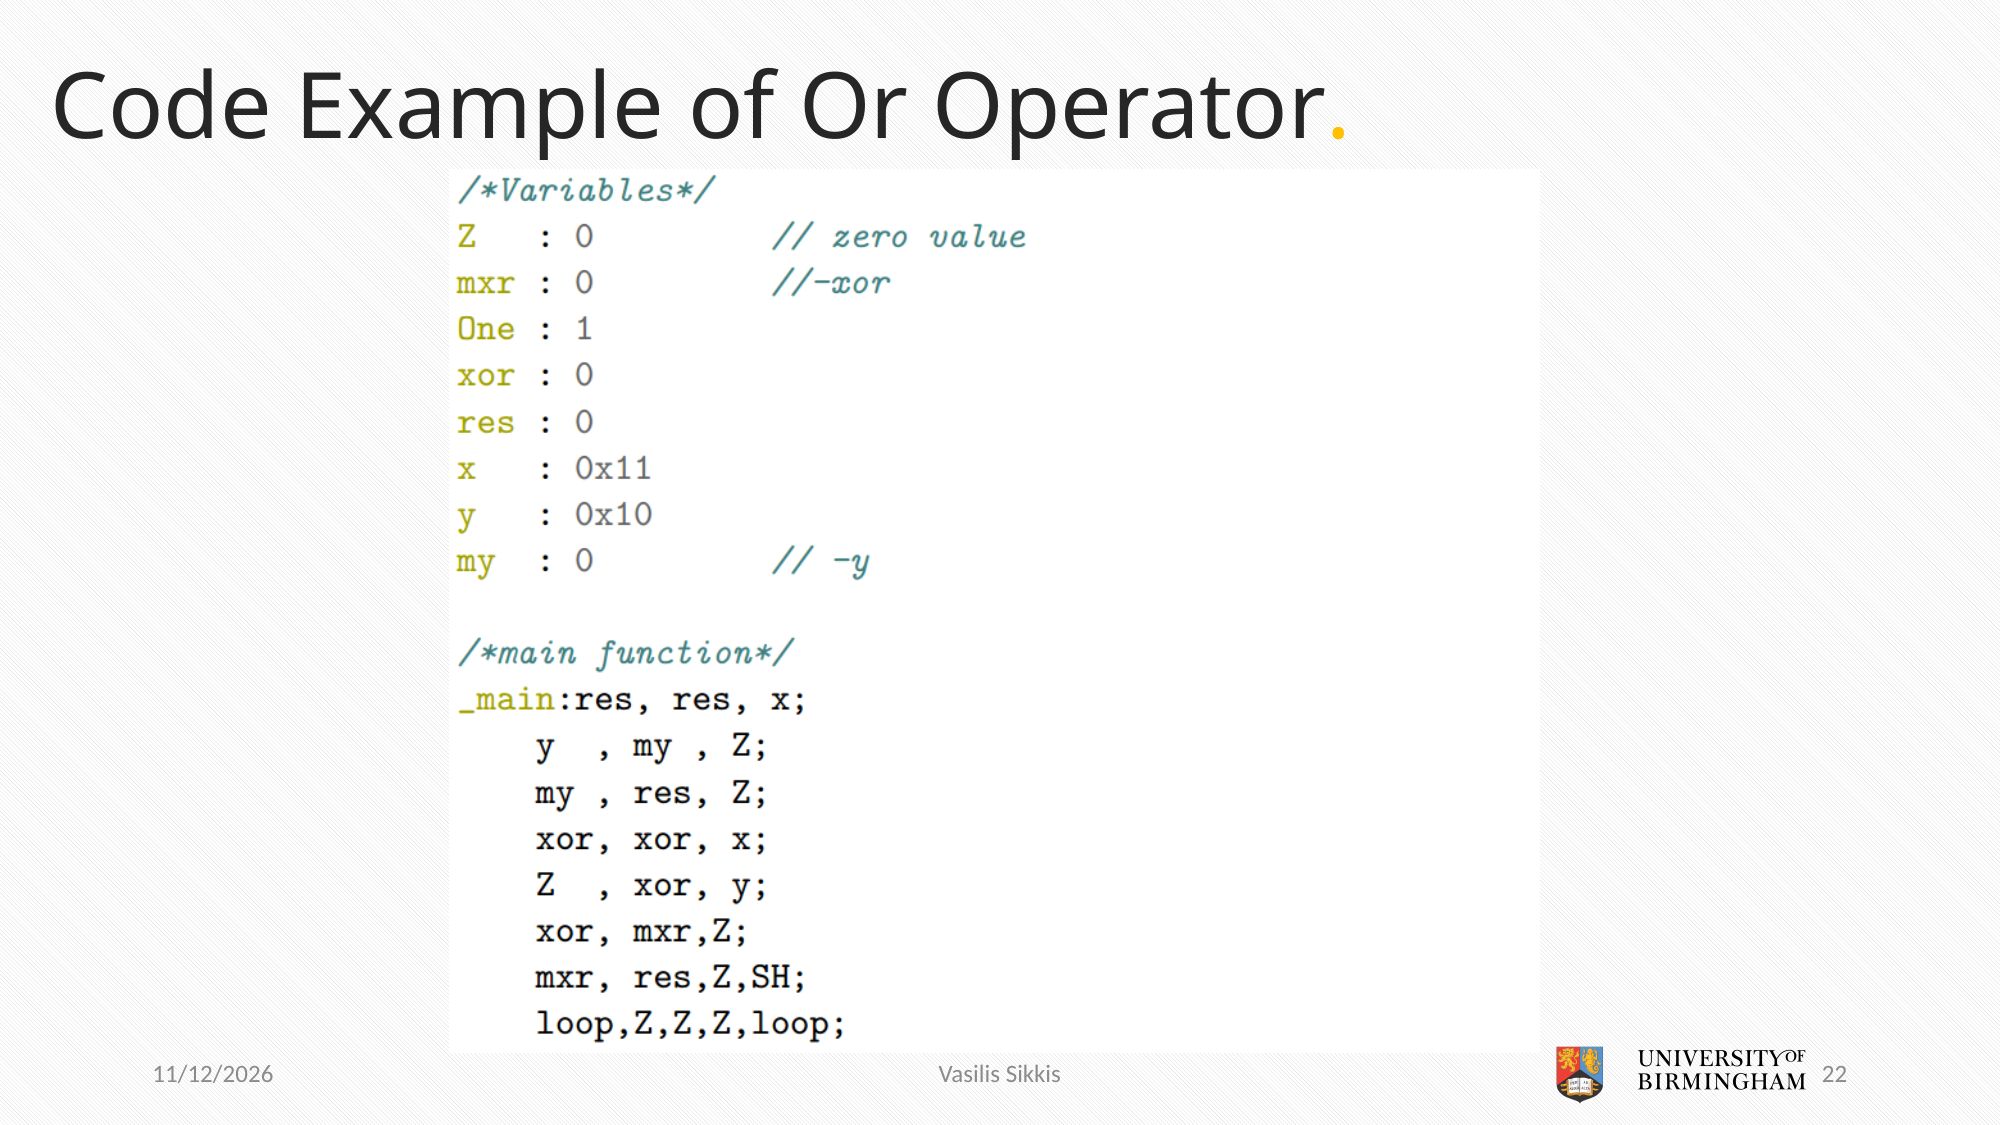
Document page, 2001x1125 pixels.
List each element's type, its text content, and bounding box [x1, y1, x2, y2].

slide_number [137, 1042, 588, 1103]
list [449, 169, 1540, 1053]
title Code Example of Or Operator. [35, 0, 1761, 218]
picture [1552, 1103, 1810, 1107]
footer Vasilis Sikkis [662, 1053, 1338, 1103]
slide_number 22 [1412, 1042, 1863, 1103]
